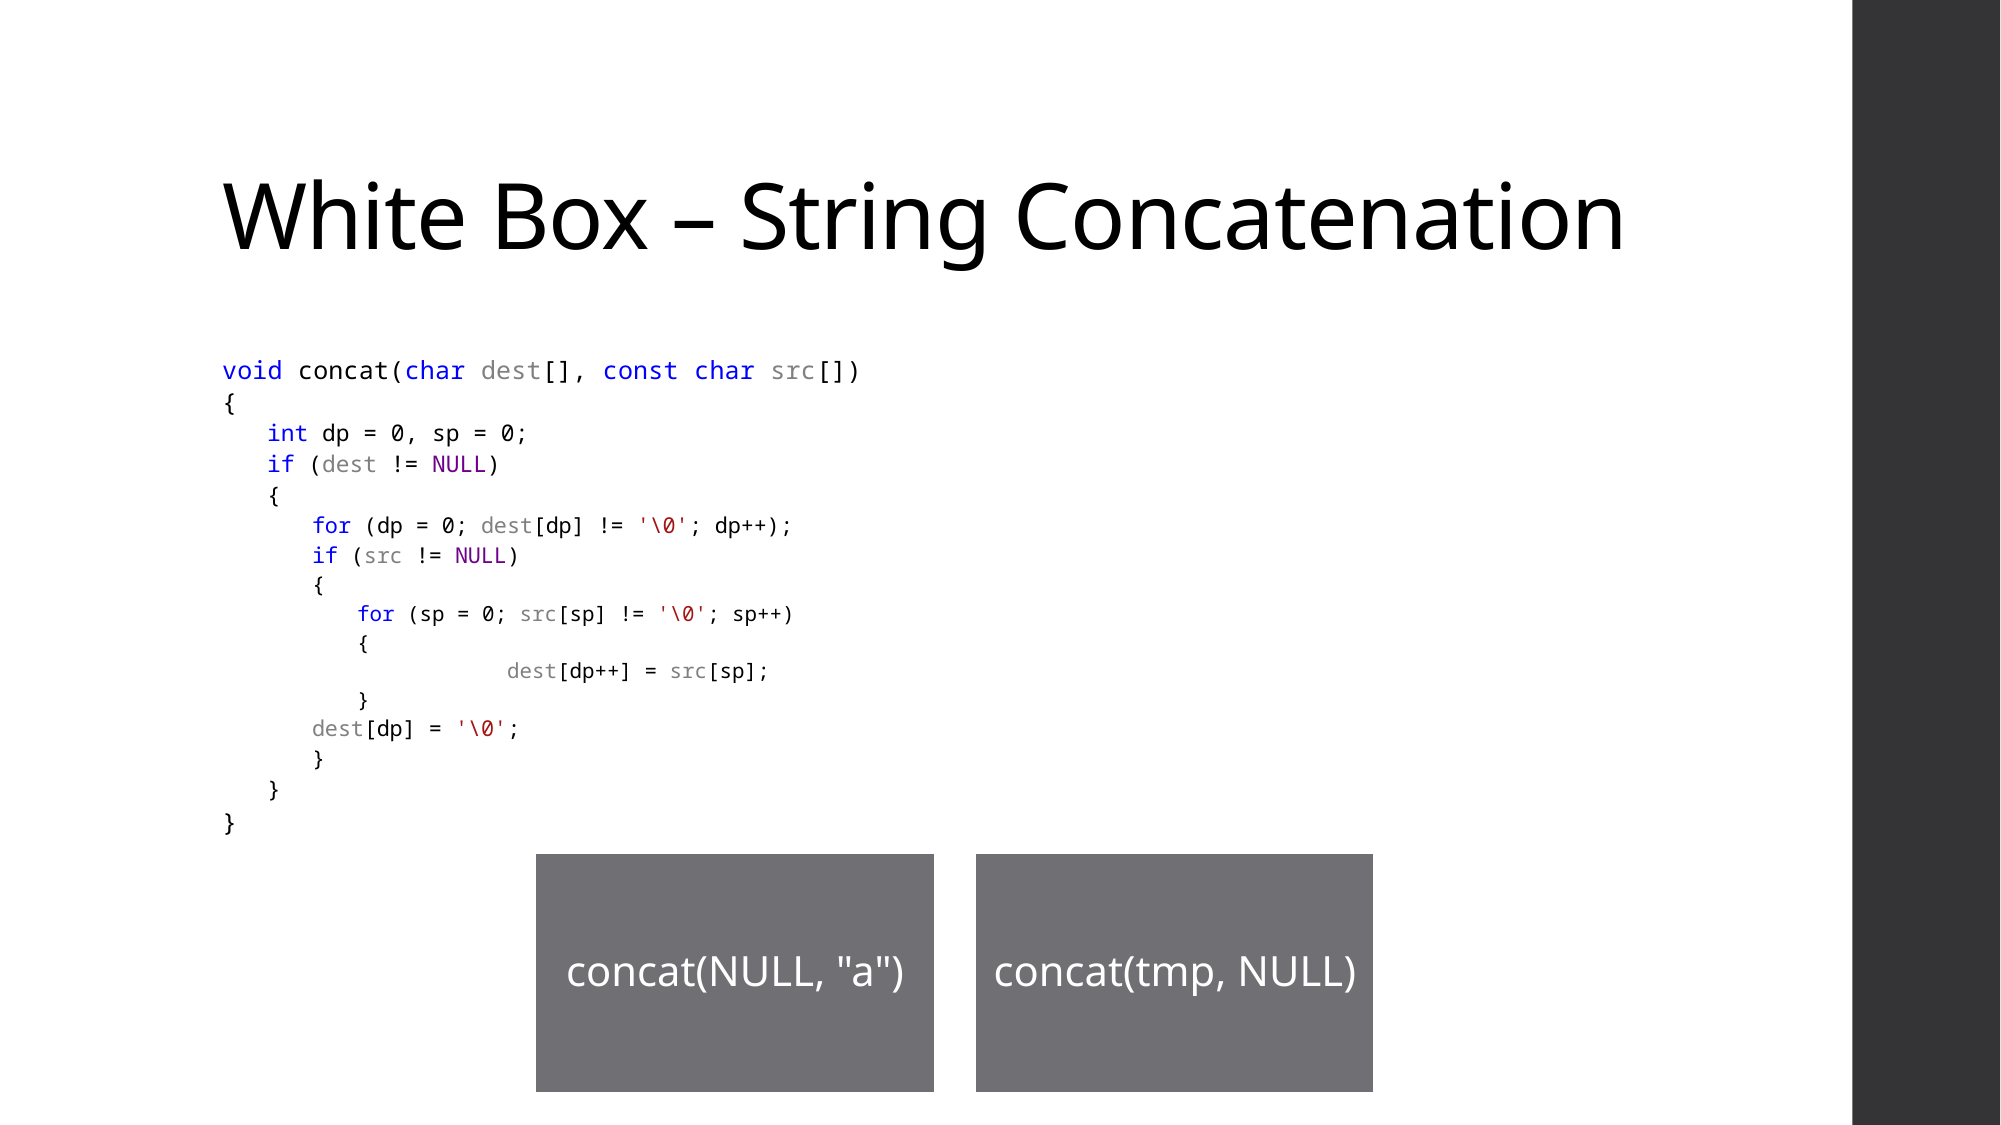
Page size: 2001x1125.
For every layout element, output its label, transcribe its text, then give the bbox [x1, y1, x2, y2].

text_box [436, 853, 1474, 1094]
title White Box – String Concatenation [206, 60, 1797, 278]
list void concat(char dest[], const char src[]) { int dp = 0, sp = 0; if (dest != NULL) { for (dp = 0; dest[dp] != '\0'; dp++); if (src != NULL) { for (sp = 0; src[sp] != '\0'; sp++) { dest[dp++] = src[sp]; } dest[dp] = '\0'; } } } [206, 299, 1617, 1104]
